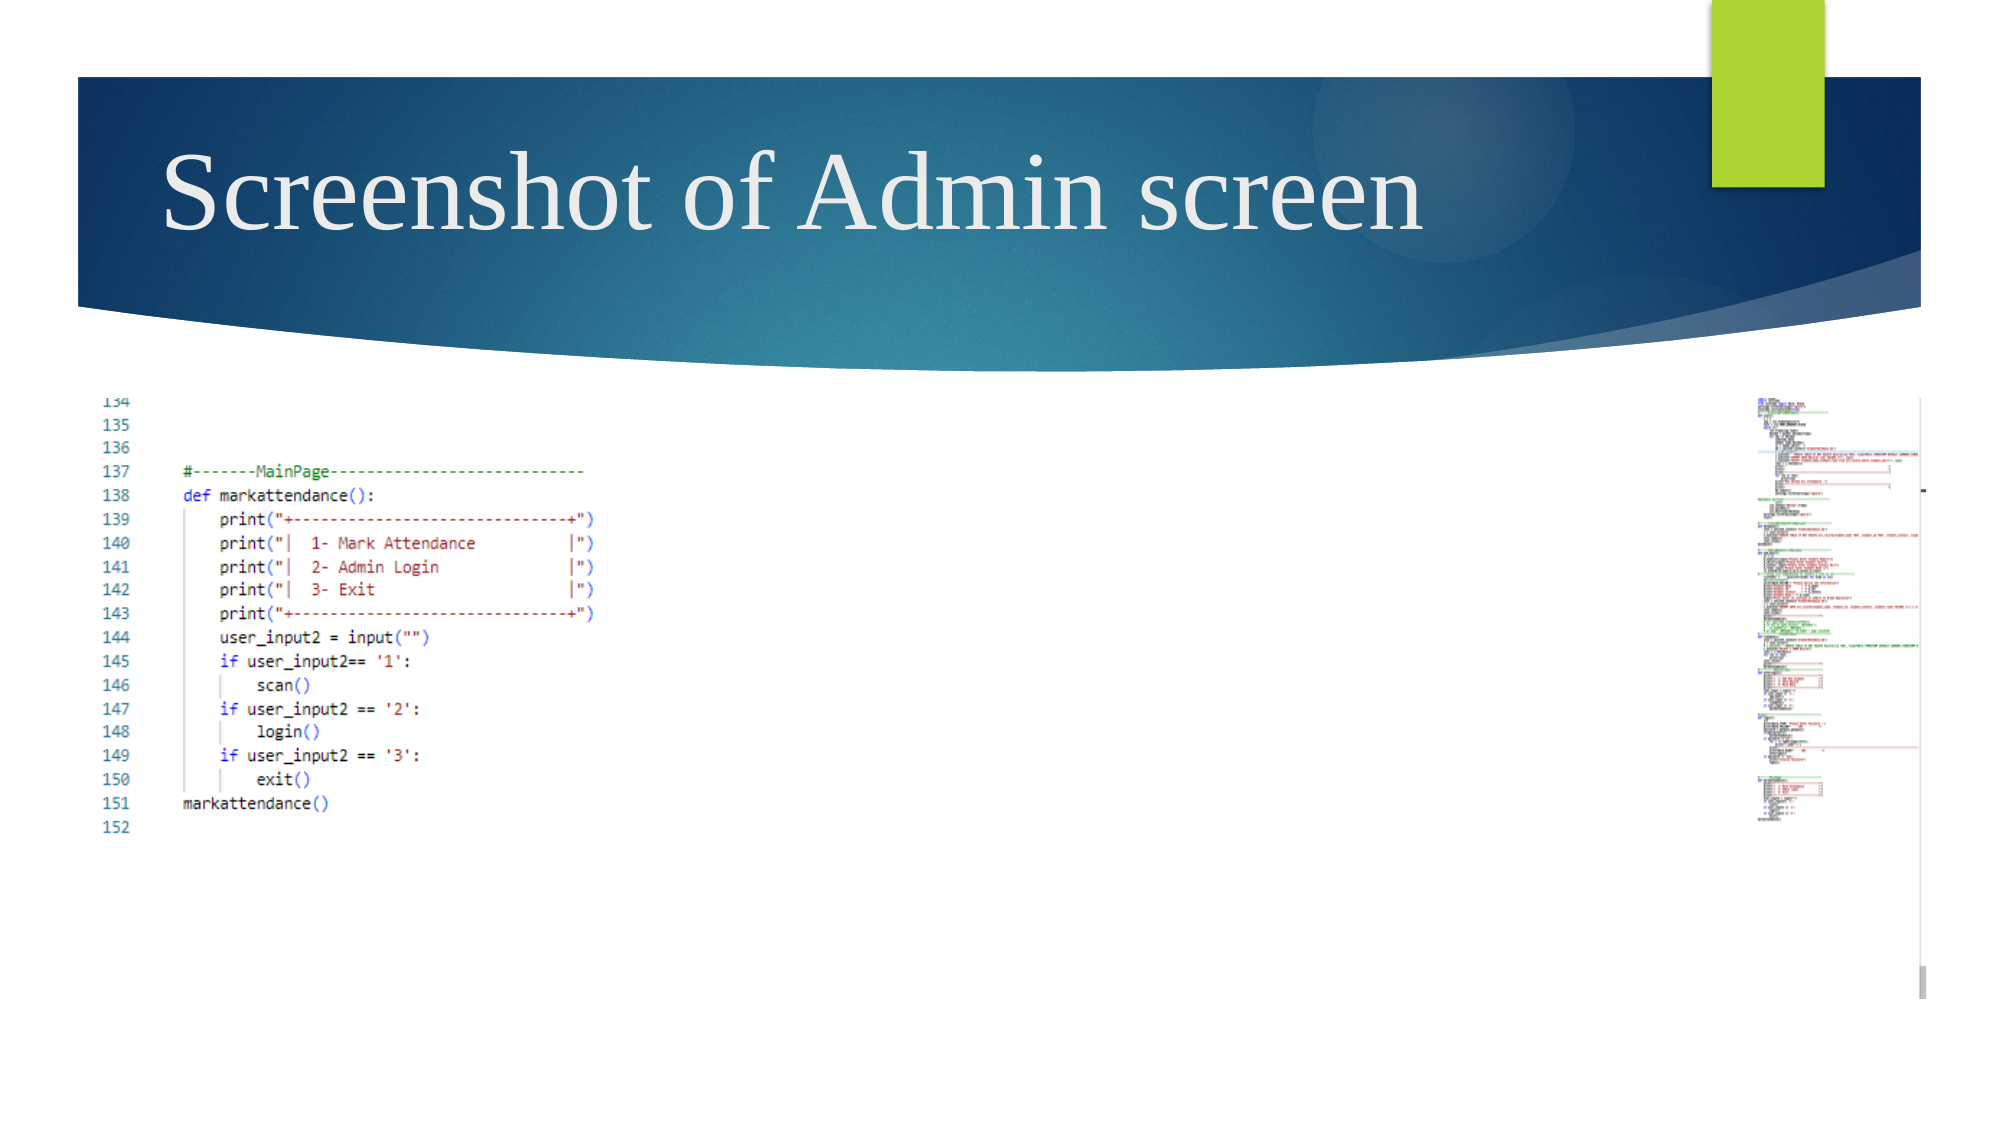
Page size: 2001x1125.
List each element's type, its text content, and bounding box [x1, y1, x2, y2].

title Screenshot of Admin screen [144, 126, 1582, 243]
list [84, 398, 1927, 999]
